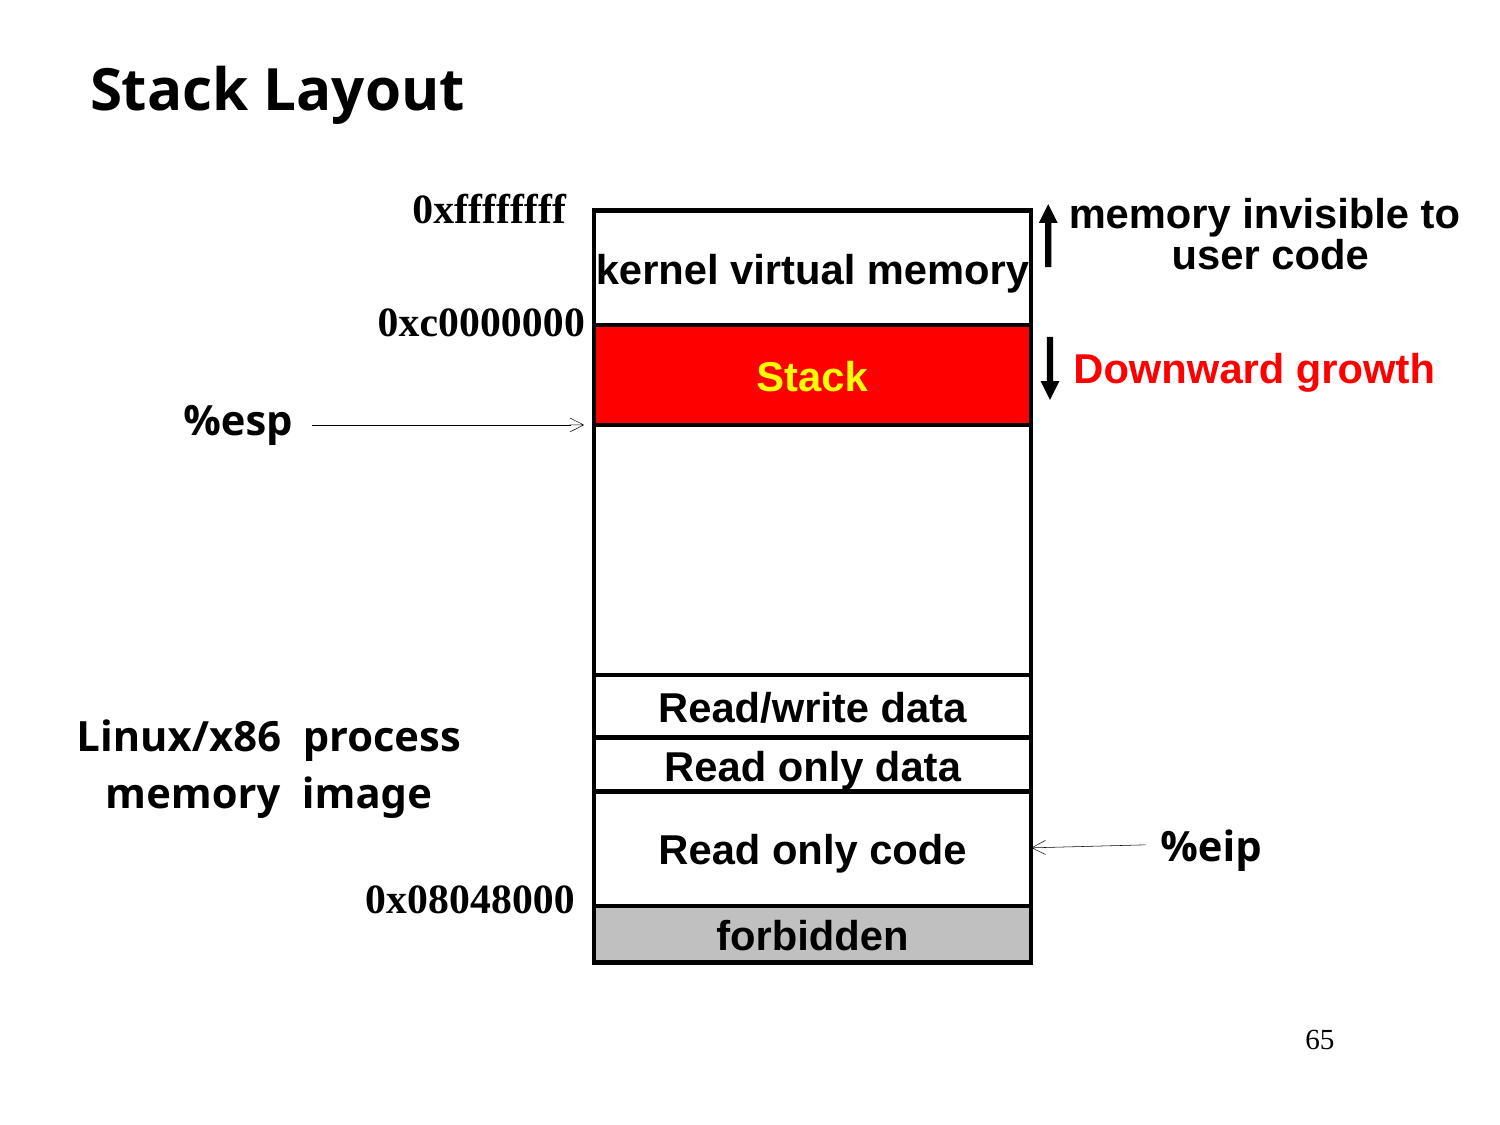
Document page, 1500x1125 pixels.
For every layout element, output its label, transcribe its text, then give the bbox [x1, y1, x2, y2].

text_box [1042, 204, 1055, 268]
text_box %esp [168, 386, 308, 452]
text_box Linux/x86 process memory image [24, 708, 513, 826]
text_box %eip [1145, 812, 1277, 878]
text_box Read/write data [593, 674, 1032, 738]
text_box Read only code [593, 792, 1032, 905]
text_box kernel virtual memory [593, 210, 1032, 324]
text_box [1043, 336, 1057, 400]
text_box 0x08048000 [350, 864, 591, 930]
text_box Stack [593, 324, 1031, 425]
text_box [1031, 844, 1151, 849]
slide_number 65 [1137, 1012, 1351, 1088]
text_box memory invisible to user code [1053, 187, 1475, 286]
text_box forbidden [593, 905, 1032, 963]
text_box Read only data [593, 738, 1032, 792]
title Stack Layout [75, 12, 1400, 163]
text_box 0xffffffff [397, 174, 581, 240]
text_box [593, 324, 1032, 674]
text_box Downward growth [1058, 342, 1451, 400]
text_box 0xc0000000 [362, 287, 601, 353]
